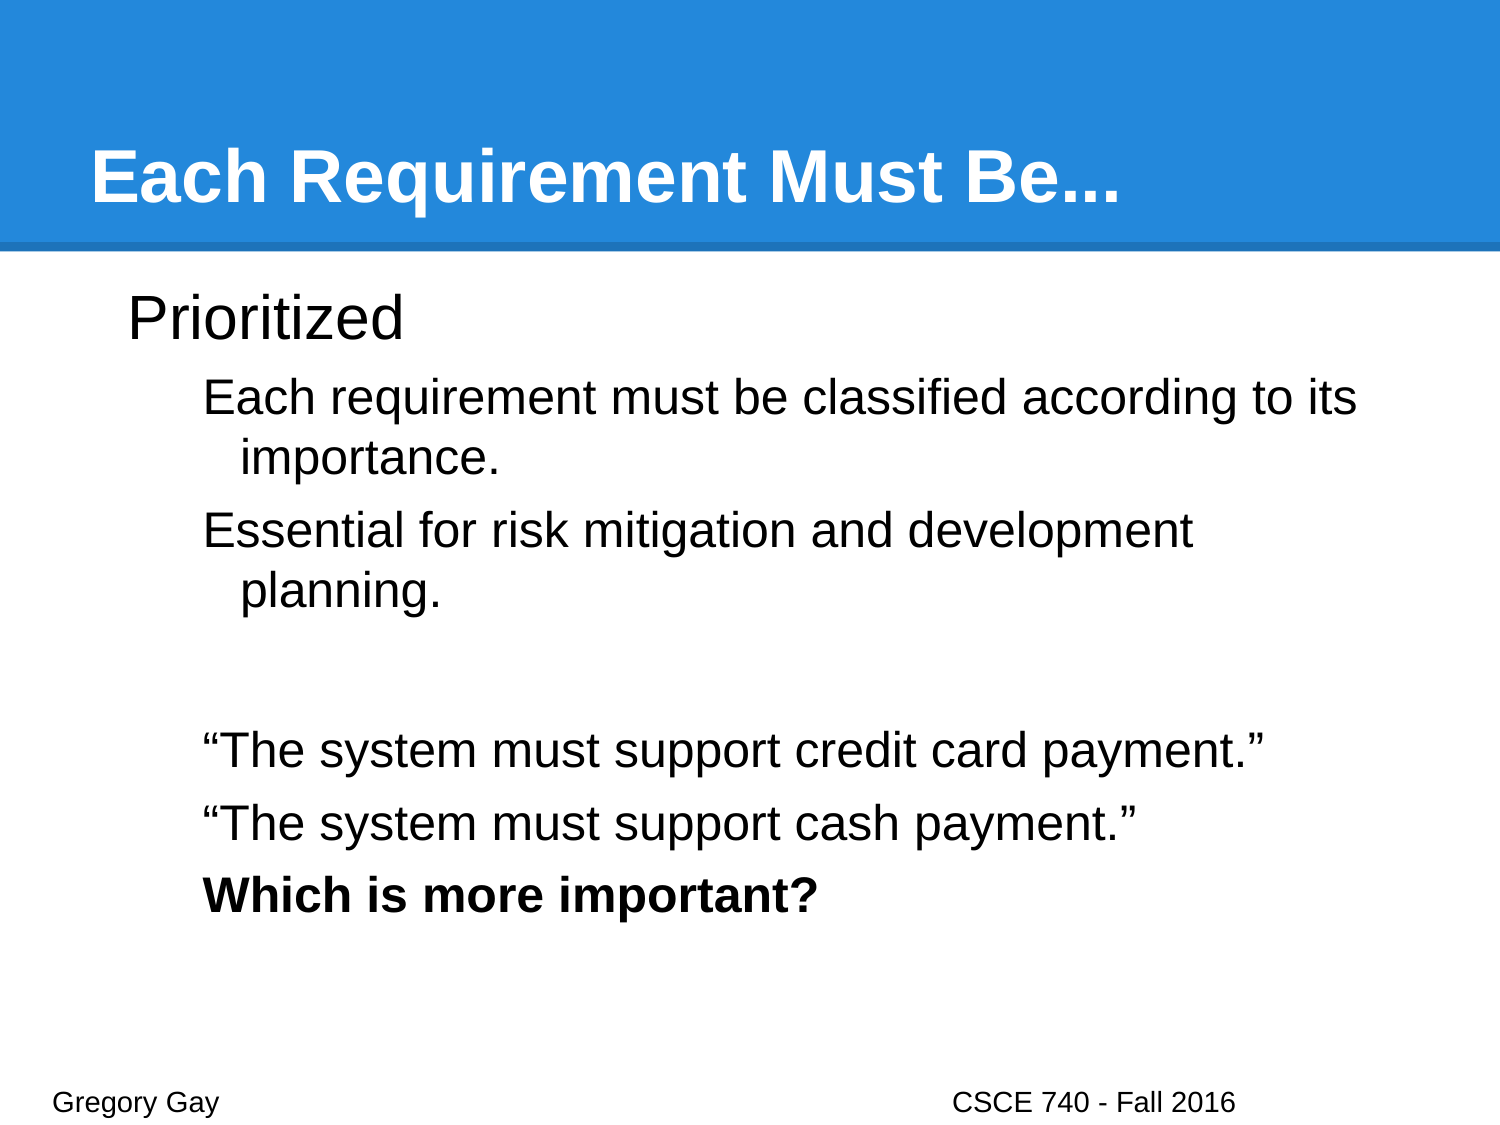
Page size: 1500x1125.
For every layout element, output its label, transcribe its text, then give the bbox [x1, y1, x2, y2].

title Each Requirement Must Be... [75, 45, 1425, 233]
list Prioritized Each requirement must be classified according to its importance. Essential for risk mitigation and development planning. “The system must support credit card payment.” “The system must support cash payment.” Which is more important? [75, 262, 1425, 1068]
text_box Gregory Gay CSCE 740 - Fall 2016 16 [37, 1068, 1463, 1114]
